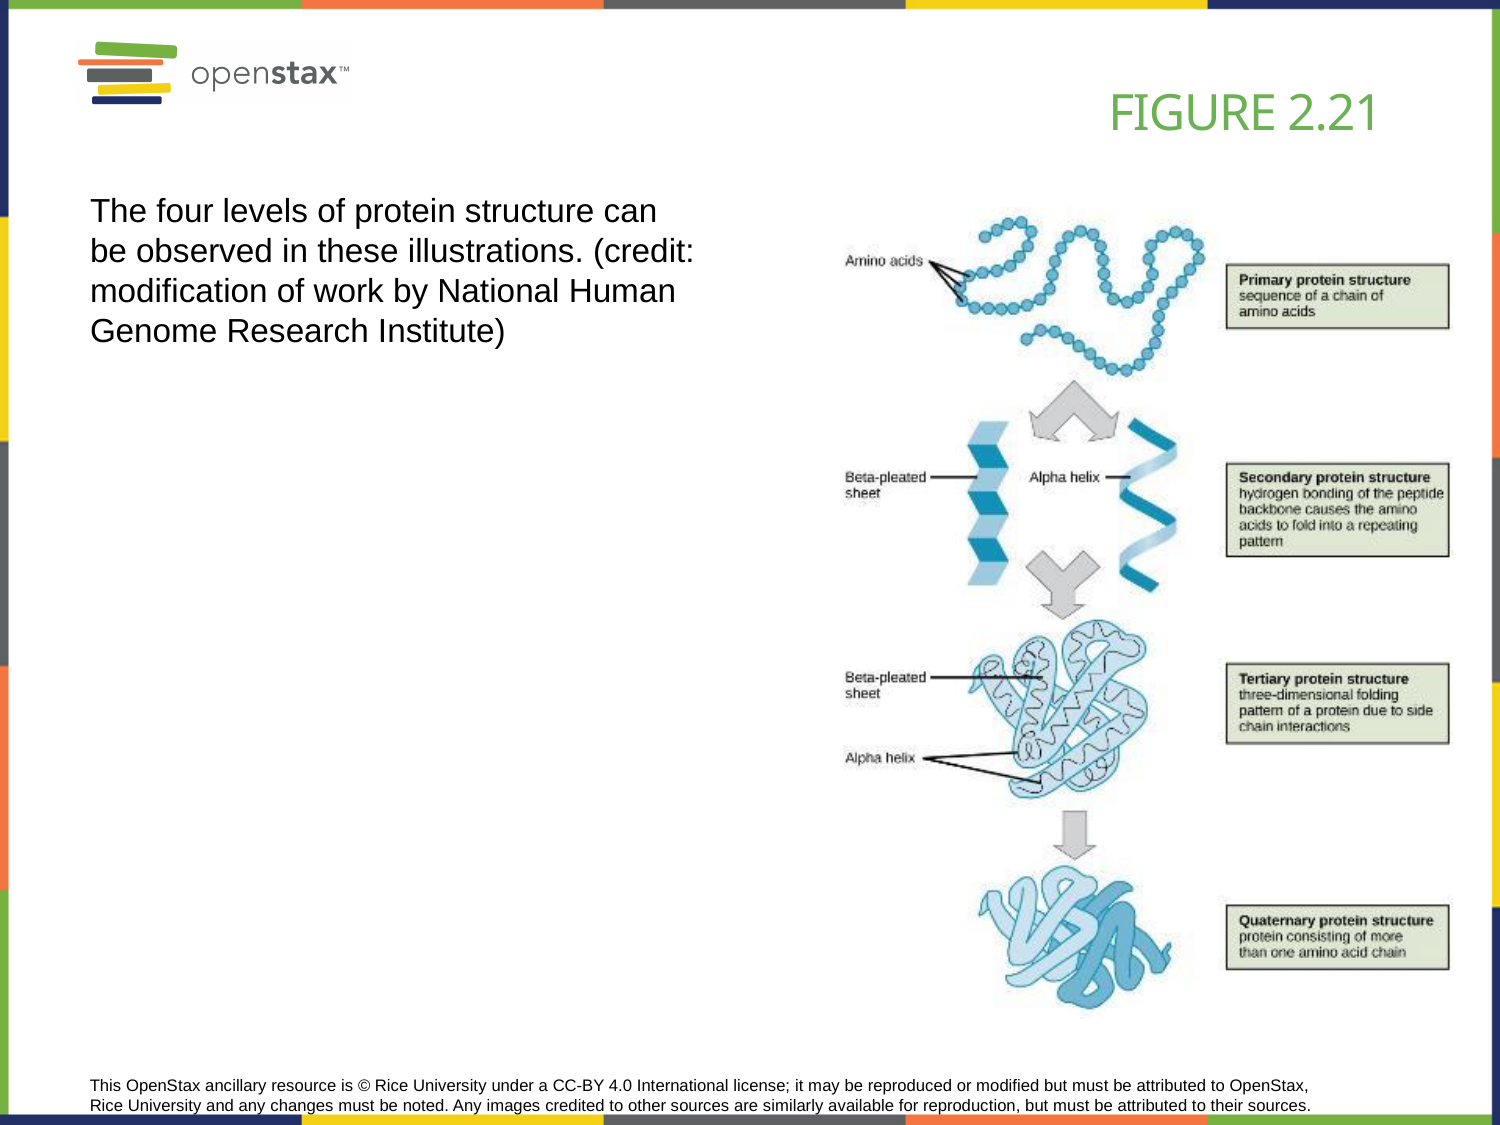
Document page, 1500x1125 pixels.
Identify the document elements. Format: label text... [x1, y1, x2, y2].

text_box This OpenStax ancillary resource is © Rice University under a CC-BY 4.0 International license; it may be reproduced or modified but must be attributed to OpenStax, Rice University and any changes must be noted. Any images credited to other sources are similarly available for reproduction, but must be attributed to their sources. [75, 1067, 1336, 1114]
list The four levels of protein structure can be observed in these illustrations. (credit: modification of work by National Human Genome Research Institute) [75, 181, 717, 1045]
title Figure 2.21 [75, 39, 1398, 148]
picture [0, 0, 1500, 1125]
